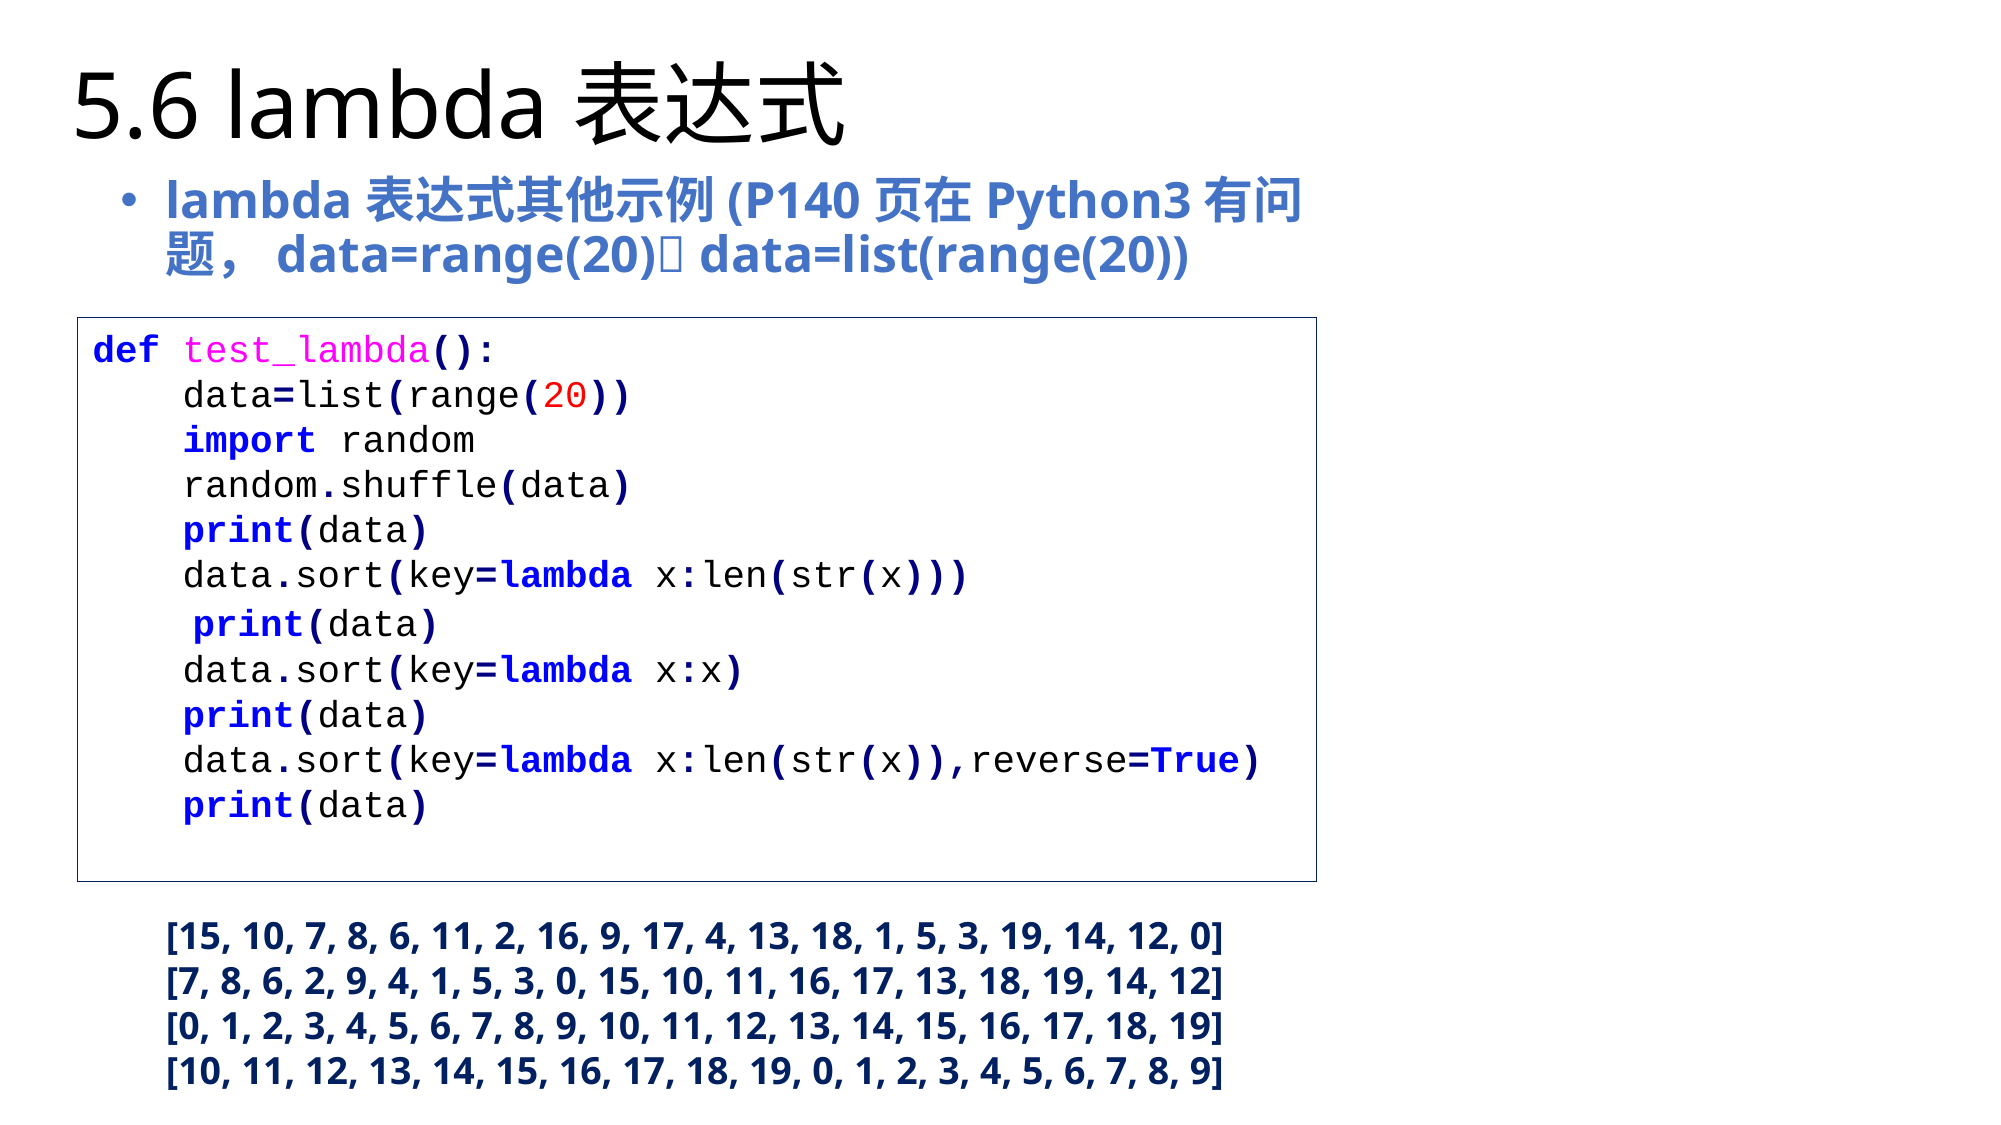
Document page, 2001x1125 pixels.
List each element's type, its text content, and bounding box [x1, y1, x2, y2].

text_box [15, 10, 7, 8, 6, 11, 2, 16, 9, 17, 4, 13, 18, 1, 5, 3, 19, 14, 12, 0] [7, 8, 6, 2, 9, 4, 1, 5, 3, 0, 15, 10, 11, 16, 17, 13, 18, 19, 14, 12] [0, 1, 2, 3, 4, 5, 6, 7, 8, 9, 10, 11, 12, 13, 14, 15, 16, 17, 18, 19] [10, 11, 12, 13, 14, 15, 16, 17, 18, 19, 0, 1, 2, 3, 4, 5, 6, 7, 8, 9] [151, 904, 1394, 1100]
text_box lambda表达式其他示例(P140页在Python3有问题，data=range(20) data=list(range(20)) [102, 166, 1666, 269]
title 5.6 lambda表达式 [56, 0, 1782, 218]
text_box def test_lambda(): data=list(range(20)) import random random.shuffle(data) print(data) data.sort(key=lambda x:len(str(x))) print(data) data.sort(key=lambda x:x) print(data) data.sort(key=lambda x:len(str(x)),reverse=True) print(data) [77, 317, 1317, 882]
